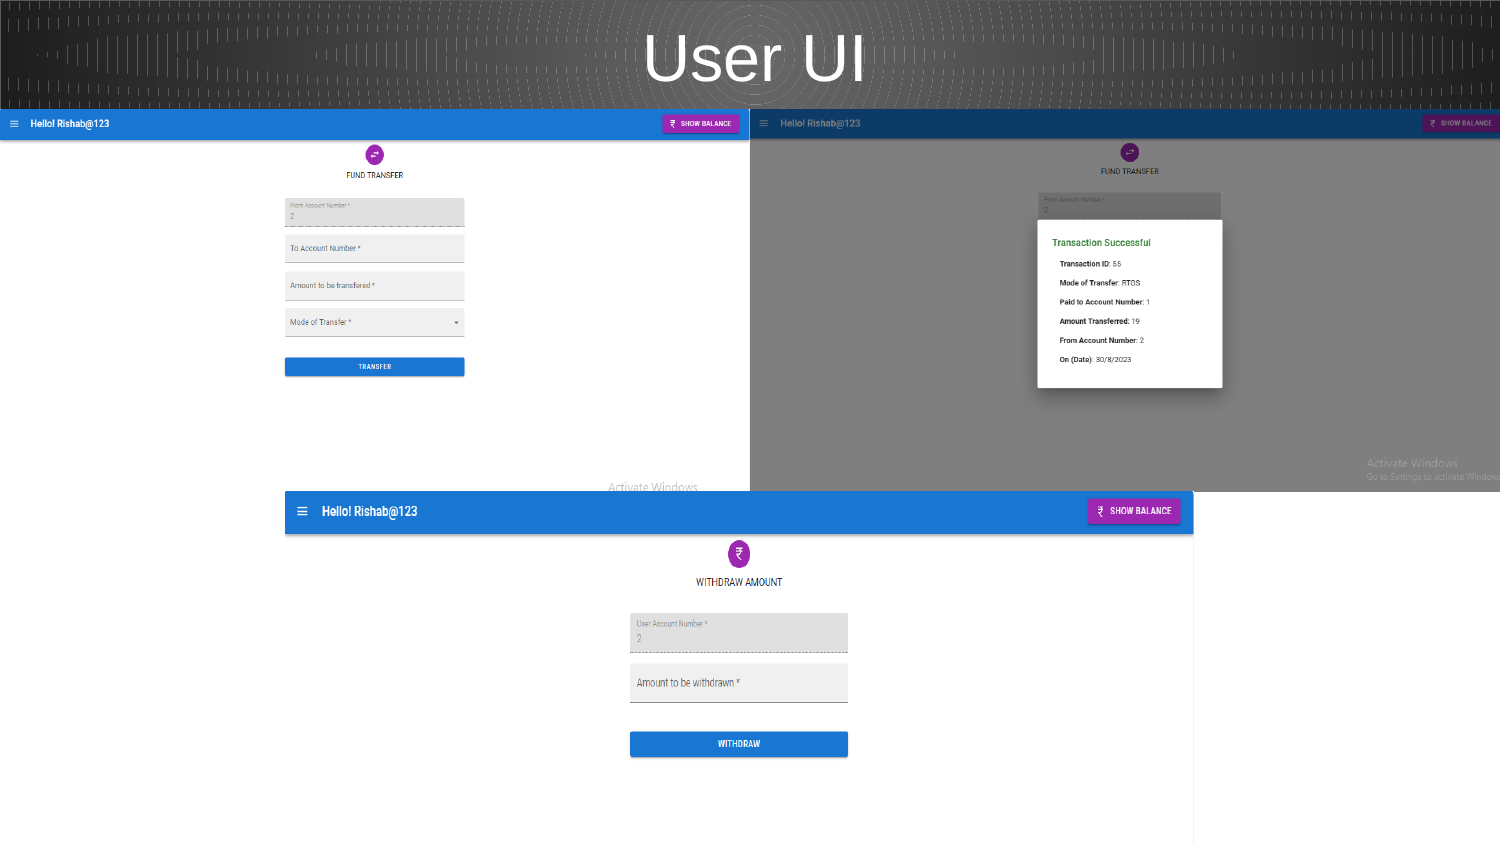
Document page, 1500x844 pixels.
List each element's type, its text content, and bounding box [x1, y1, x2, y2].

text_box User UI [0, 0, 1500, 108]
picture [0, 109, 1500, 844]
